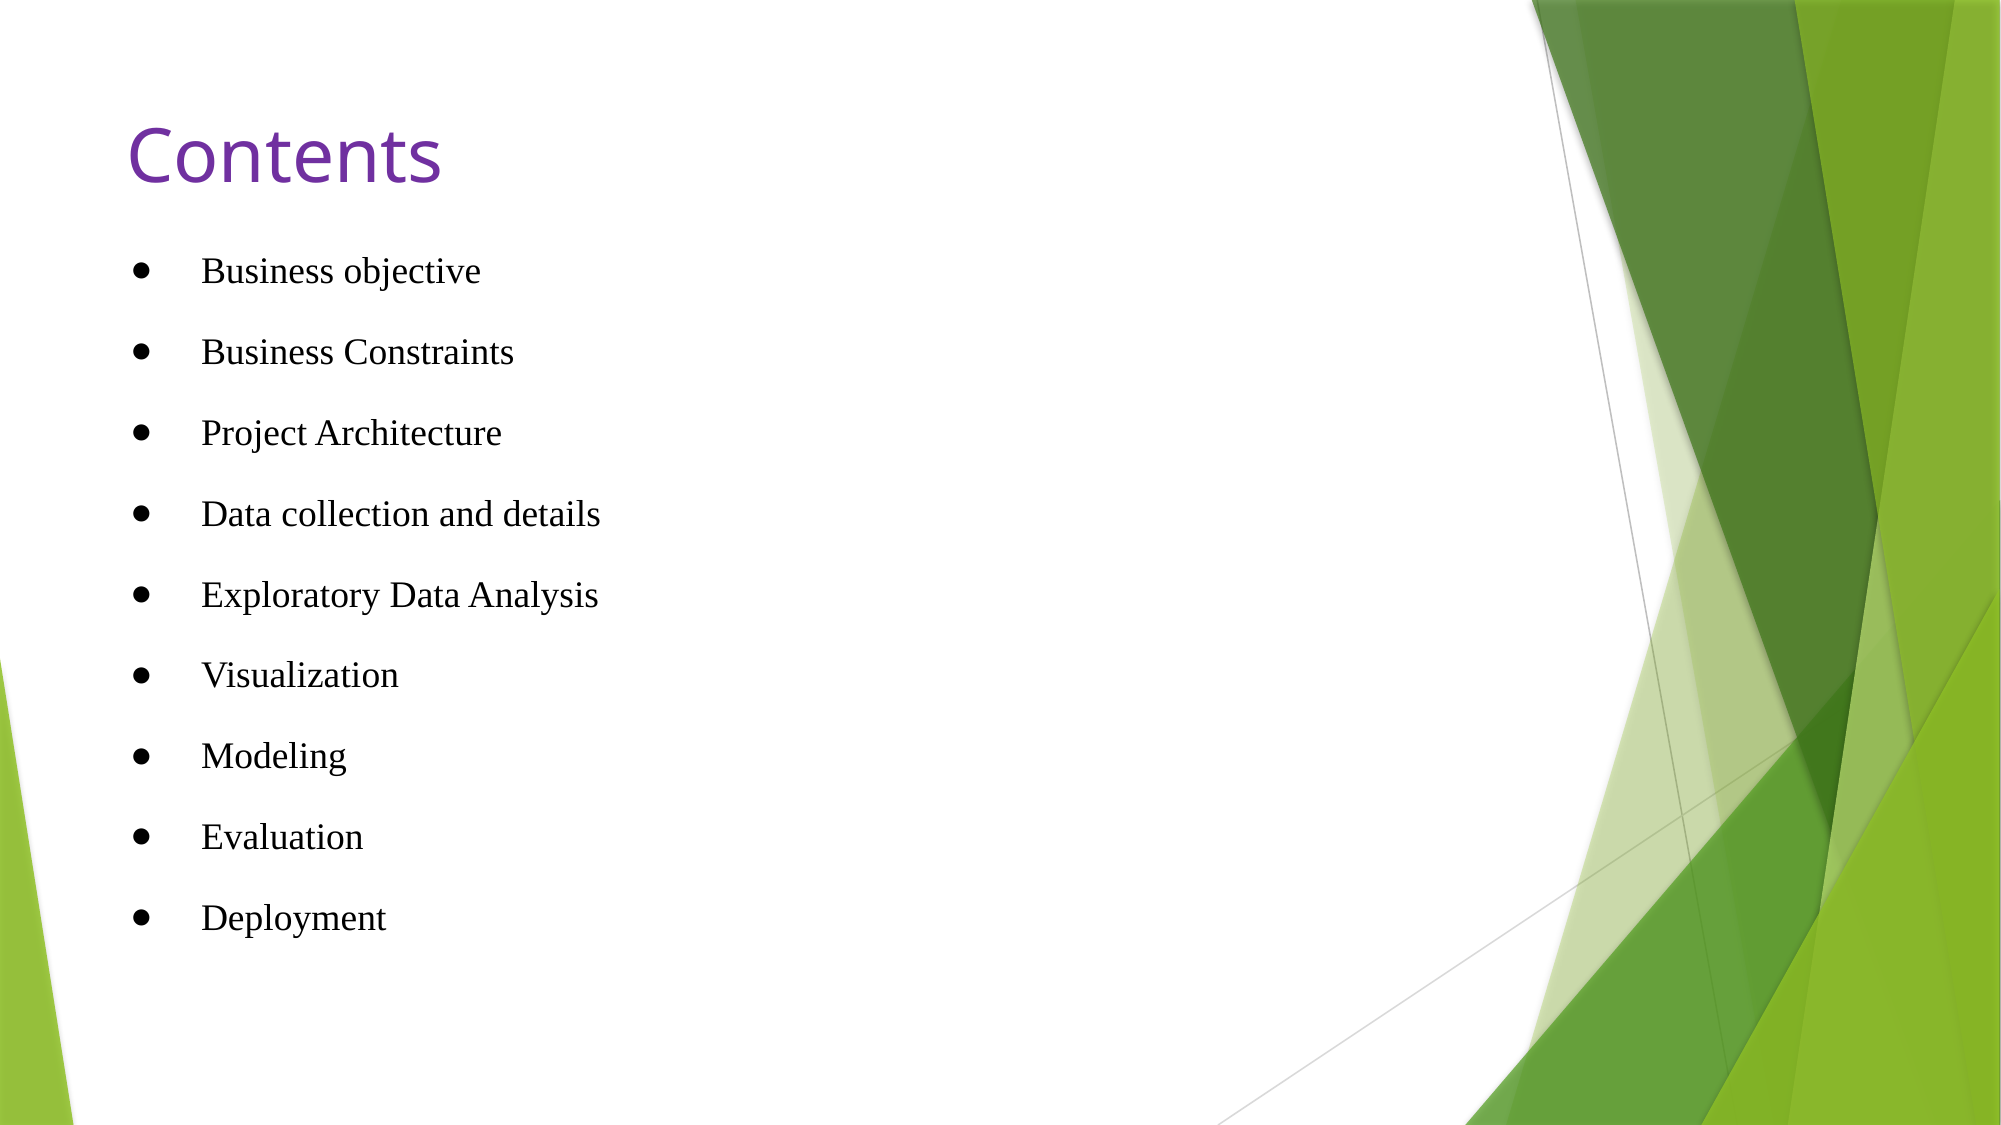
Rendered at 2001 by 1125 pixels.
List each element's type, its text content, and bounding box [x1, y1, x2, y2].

list Business objective Business Constraints Project Architecture Data collection and details Exploratory Data Analysis Visualization Modeling Evaluation Deployment [111, 243, 1522, 991]
title Contents [111, 99, 1522, 243]
